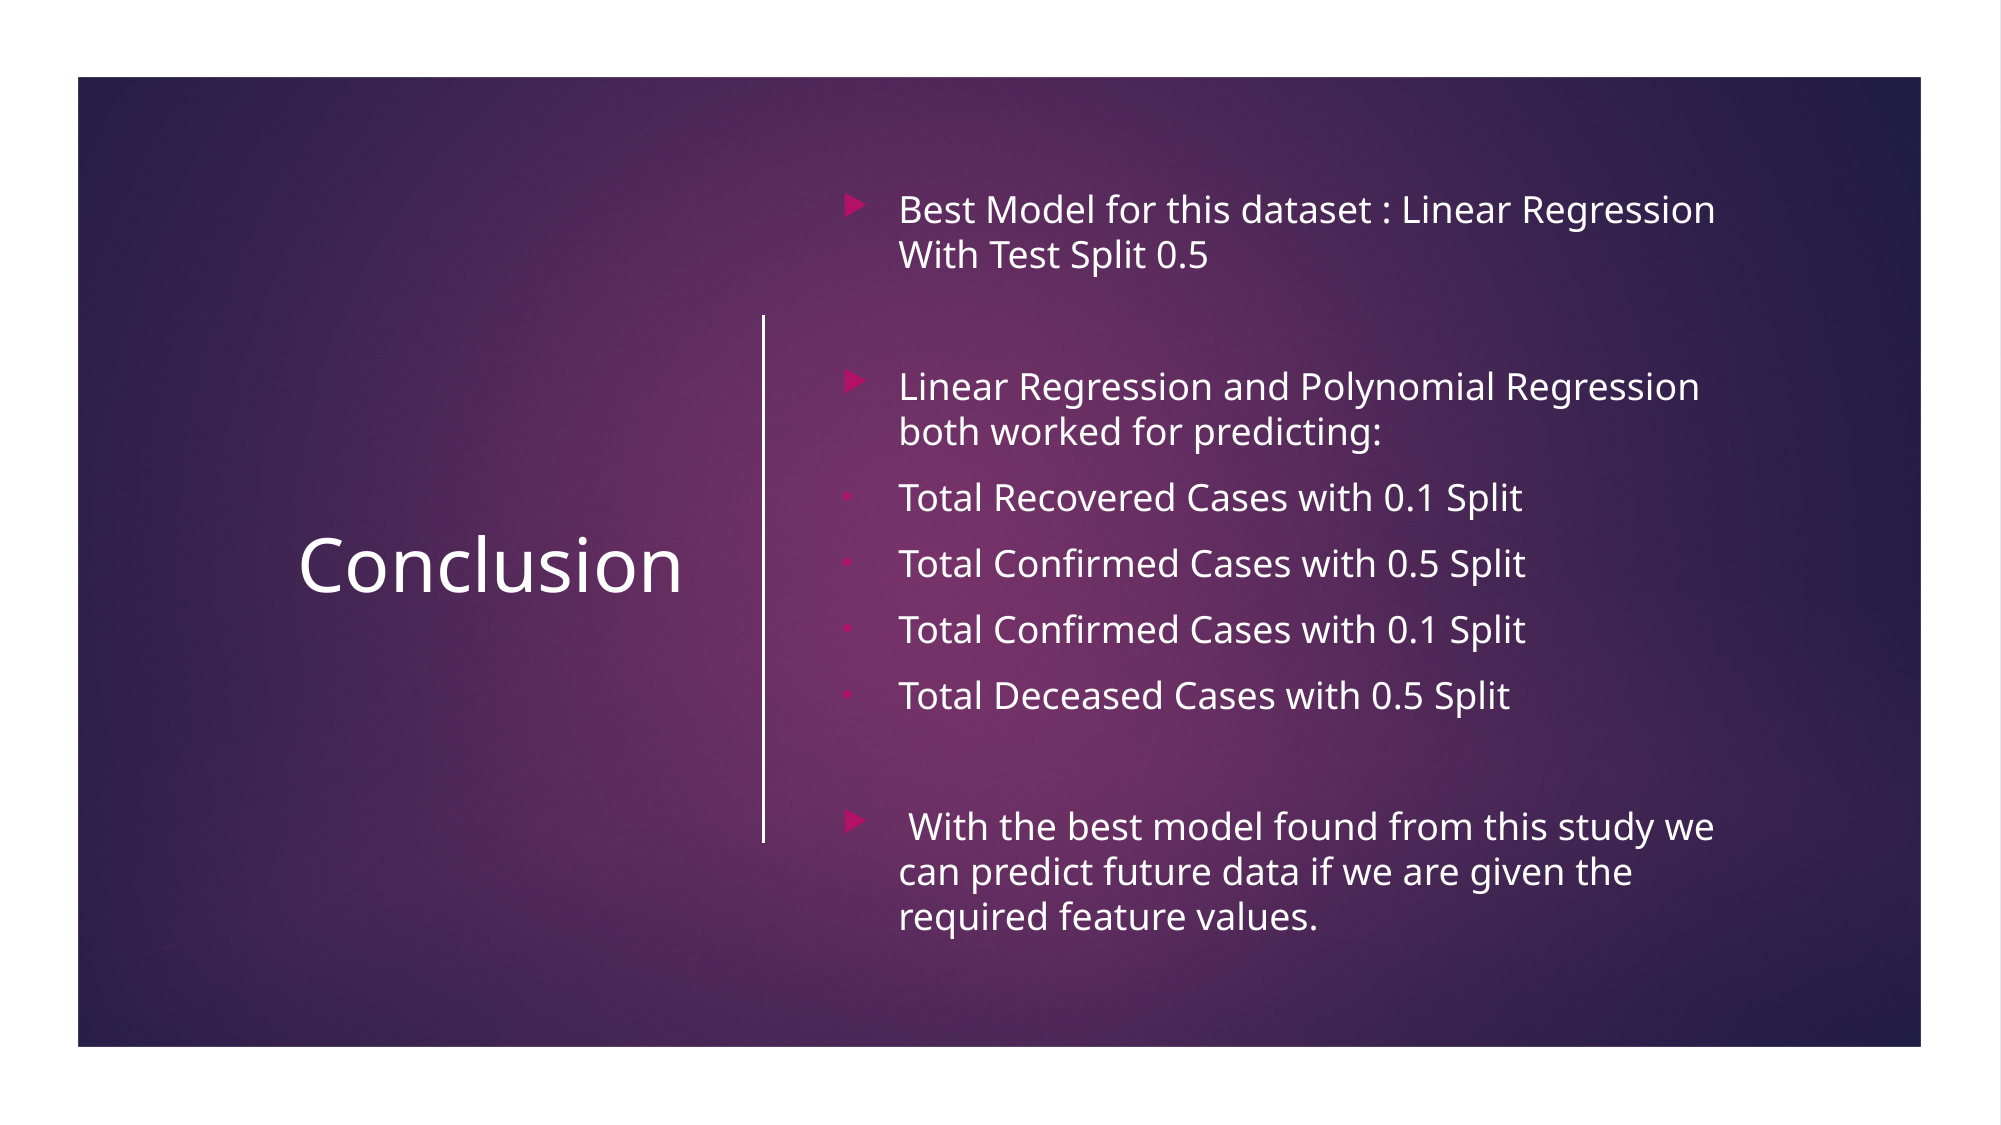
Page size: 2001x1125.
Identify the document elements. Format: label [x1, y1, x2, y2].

text_box [0, 0, 2000, 1125]
